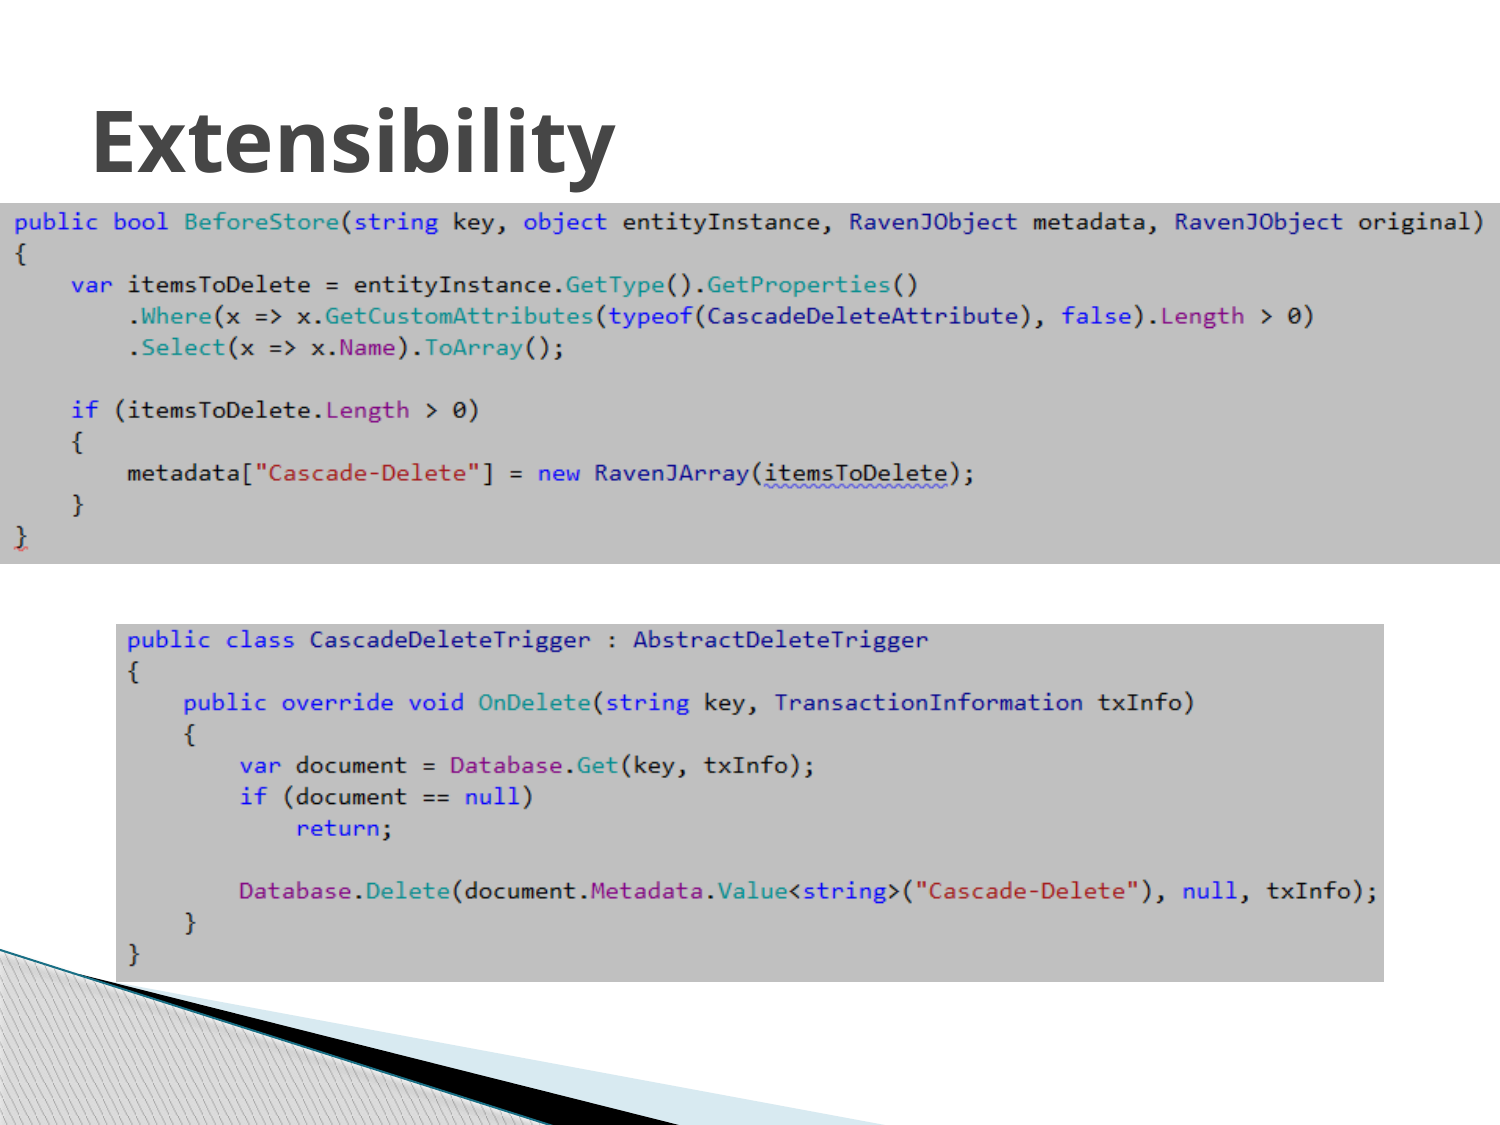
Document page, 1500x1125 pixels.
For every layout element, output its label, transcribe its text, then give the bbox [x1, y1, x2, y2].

picture [0, 203, 1500, 564]
title Extensibility [75, 45, 1425, 203]
picture [116, 624, 1384, 982]
